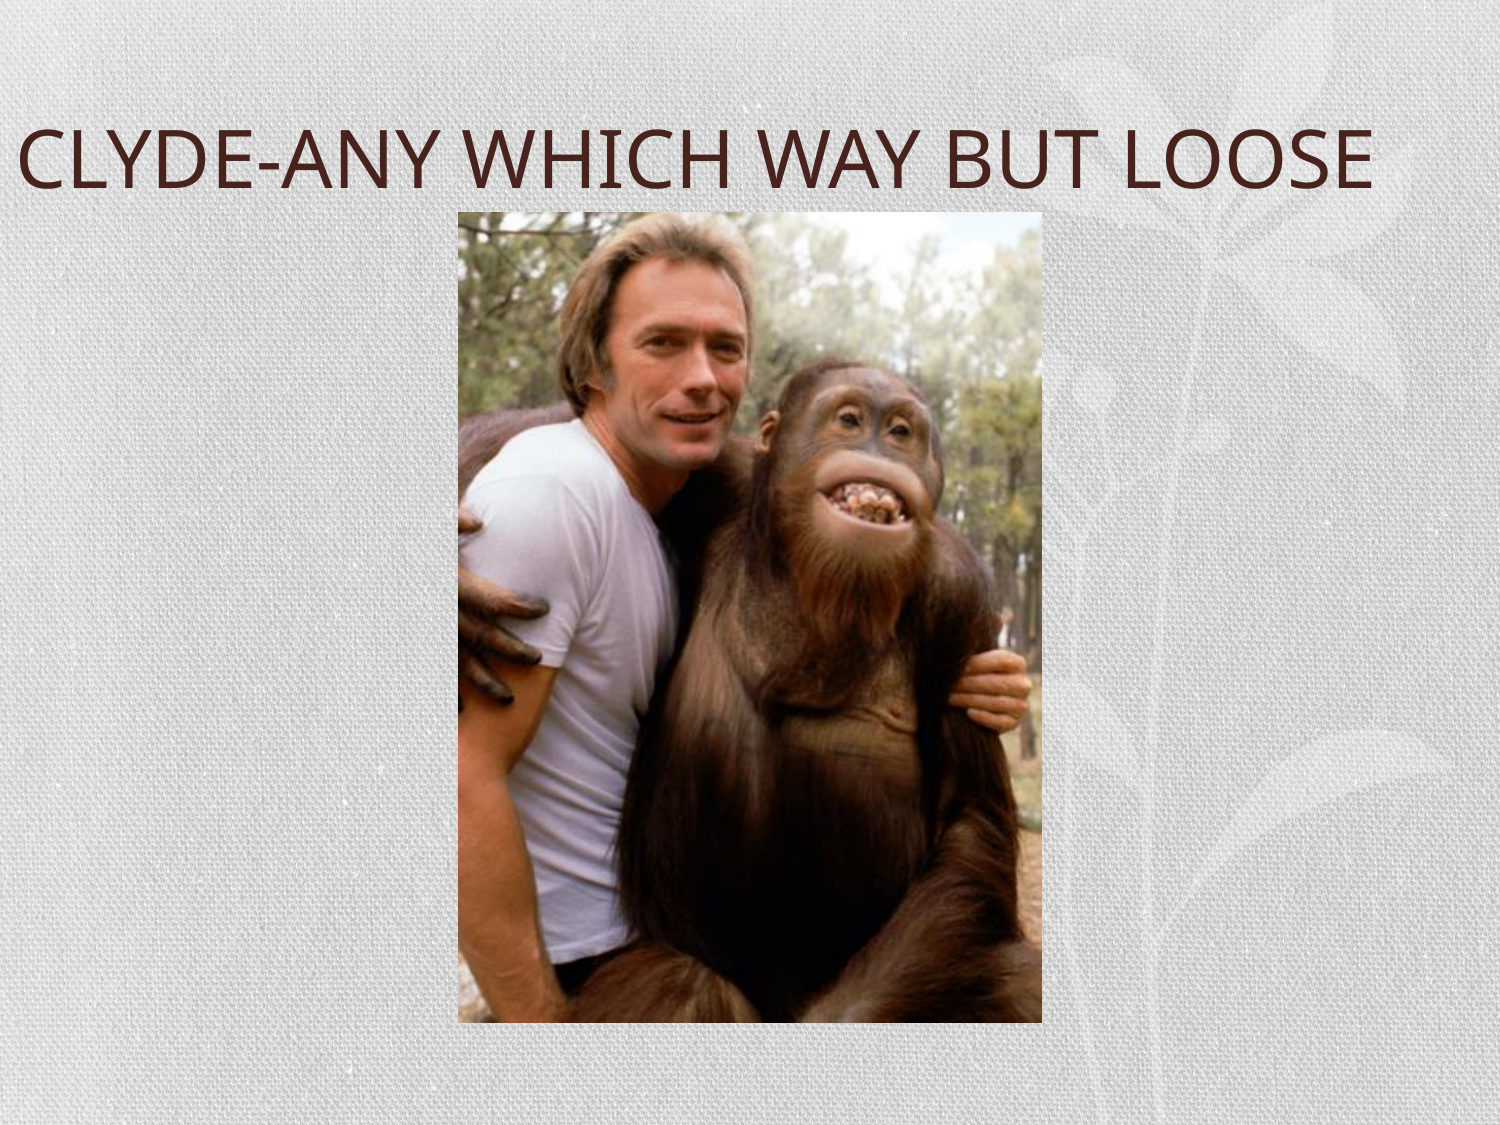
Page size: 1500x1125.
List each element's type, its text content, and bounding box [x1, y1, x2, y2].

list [44, 212, 1456, 1024]
title CLYDE-ANY WHICH WAY BUT LOOSE [0, 37, 1500, 213]
